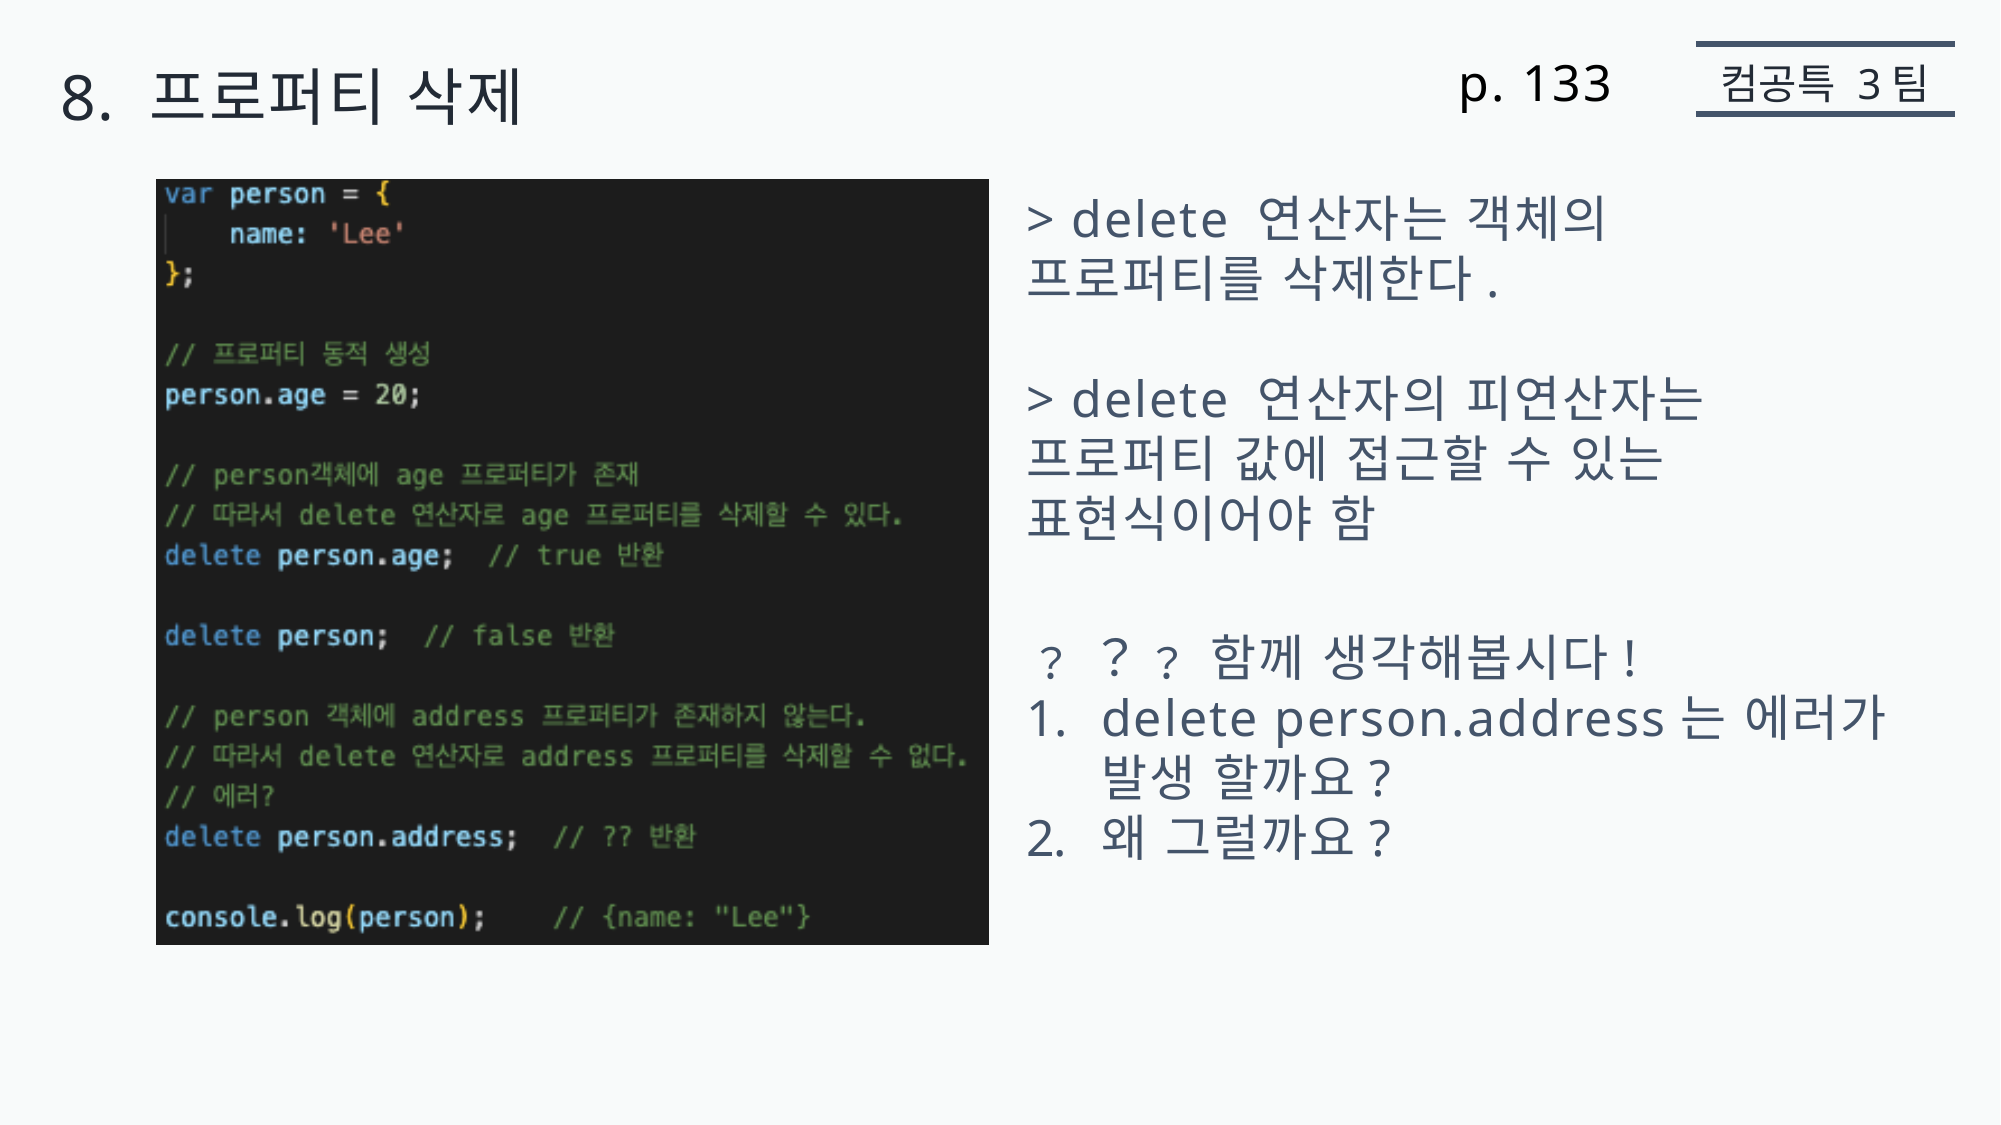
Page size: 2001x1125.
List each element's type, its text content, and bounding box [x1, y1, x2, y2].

text_box p. 133 [1443, 43, 1639, 119]
text_box > delete 연산자는 객체의 프로퍼티를 삭제한다. > delete 연산자의 피연산자는 프로퍼티 값에 접근할 수 있는 표현식이어야 함 [1011, 179, 1919, 615]
picture [156, 179, 989, 945]
text_box 8. 프로퍼티 삭제 [45, 50, 669, 141]
text_box 컴공특 3팀 [1695, 50, 1955, 114]
text_box ﹖？﹖ 함께 생각해봅시다! delete person.address는 에러가 발생 할까요? 왜 그럴까요? [1011, 618, 1919, 874]
